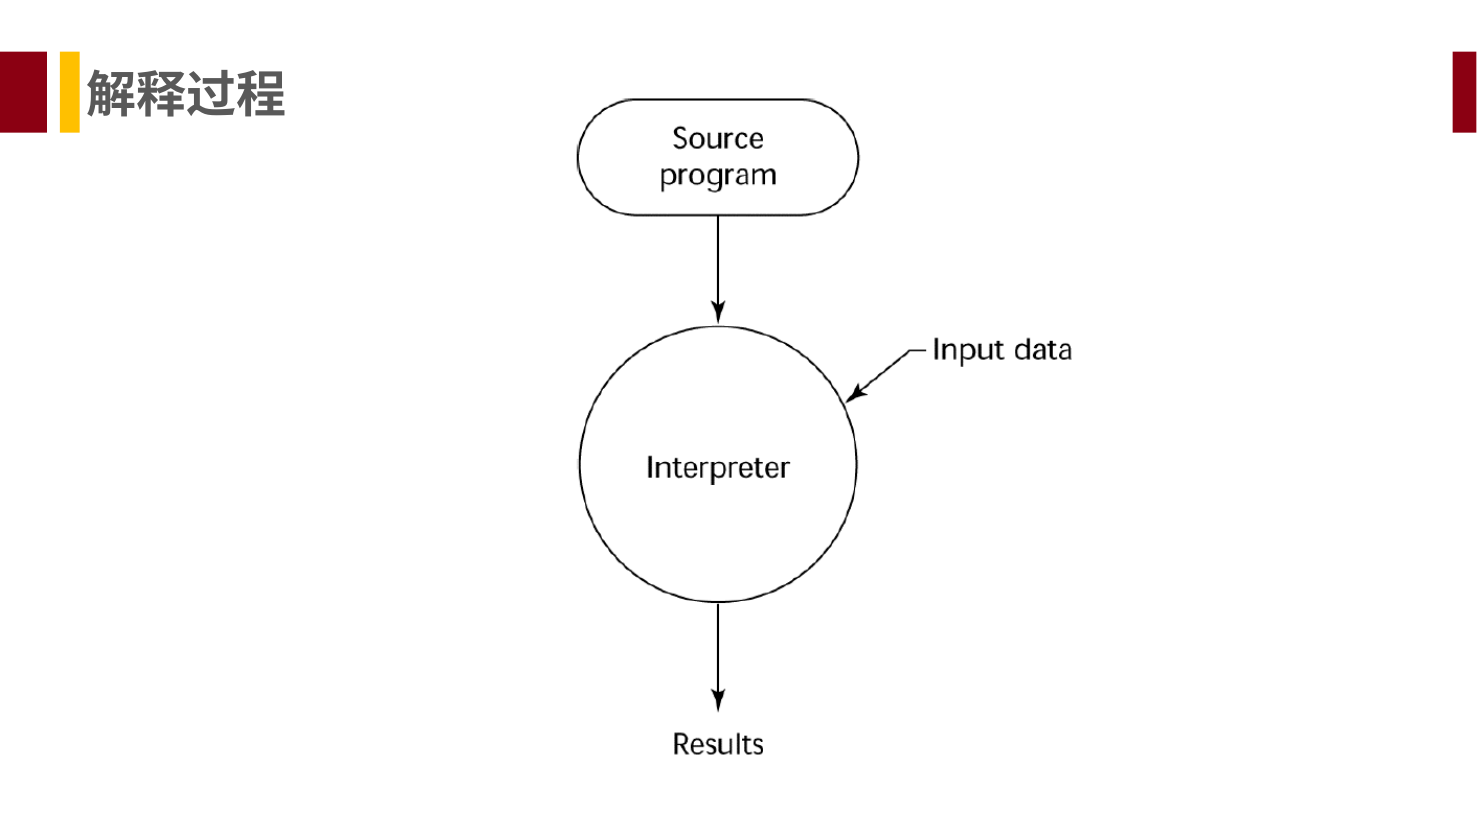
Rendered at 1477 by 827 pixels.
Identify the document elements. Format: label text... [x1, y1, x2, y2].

text_box [1451, 51, 1477, 134]
text_box [59, 51, 81, 134]
text_box 解释过程 [86, 62, 492, 123]
text_box [0, 51, 48, 134]
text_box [537, 87, 1080, 766]
